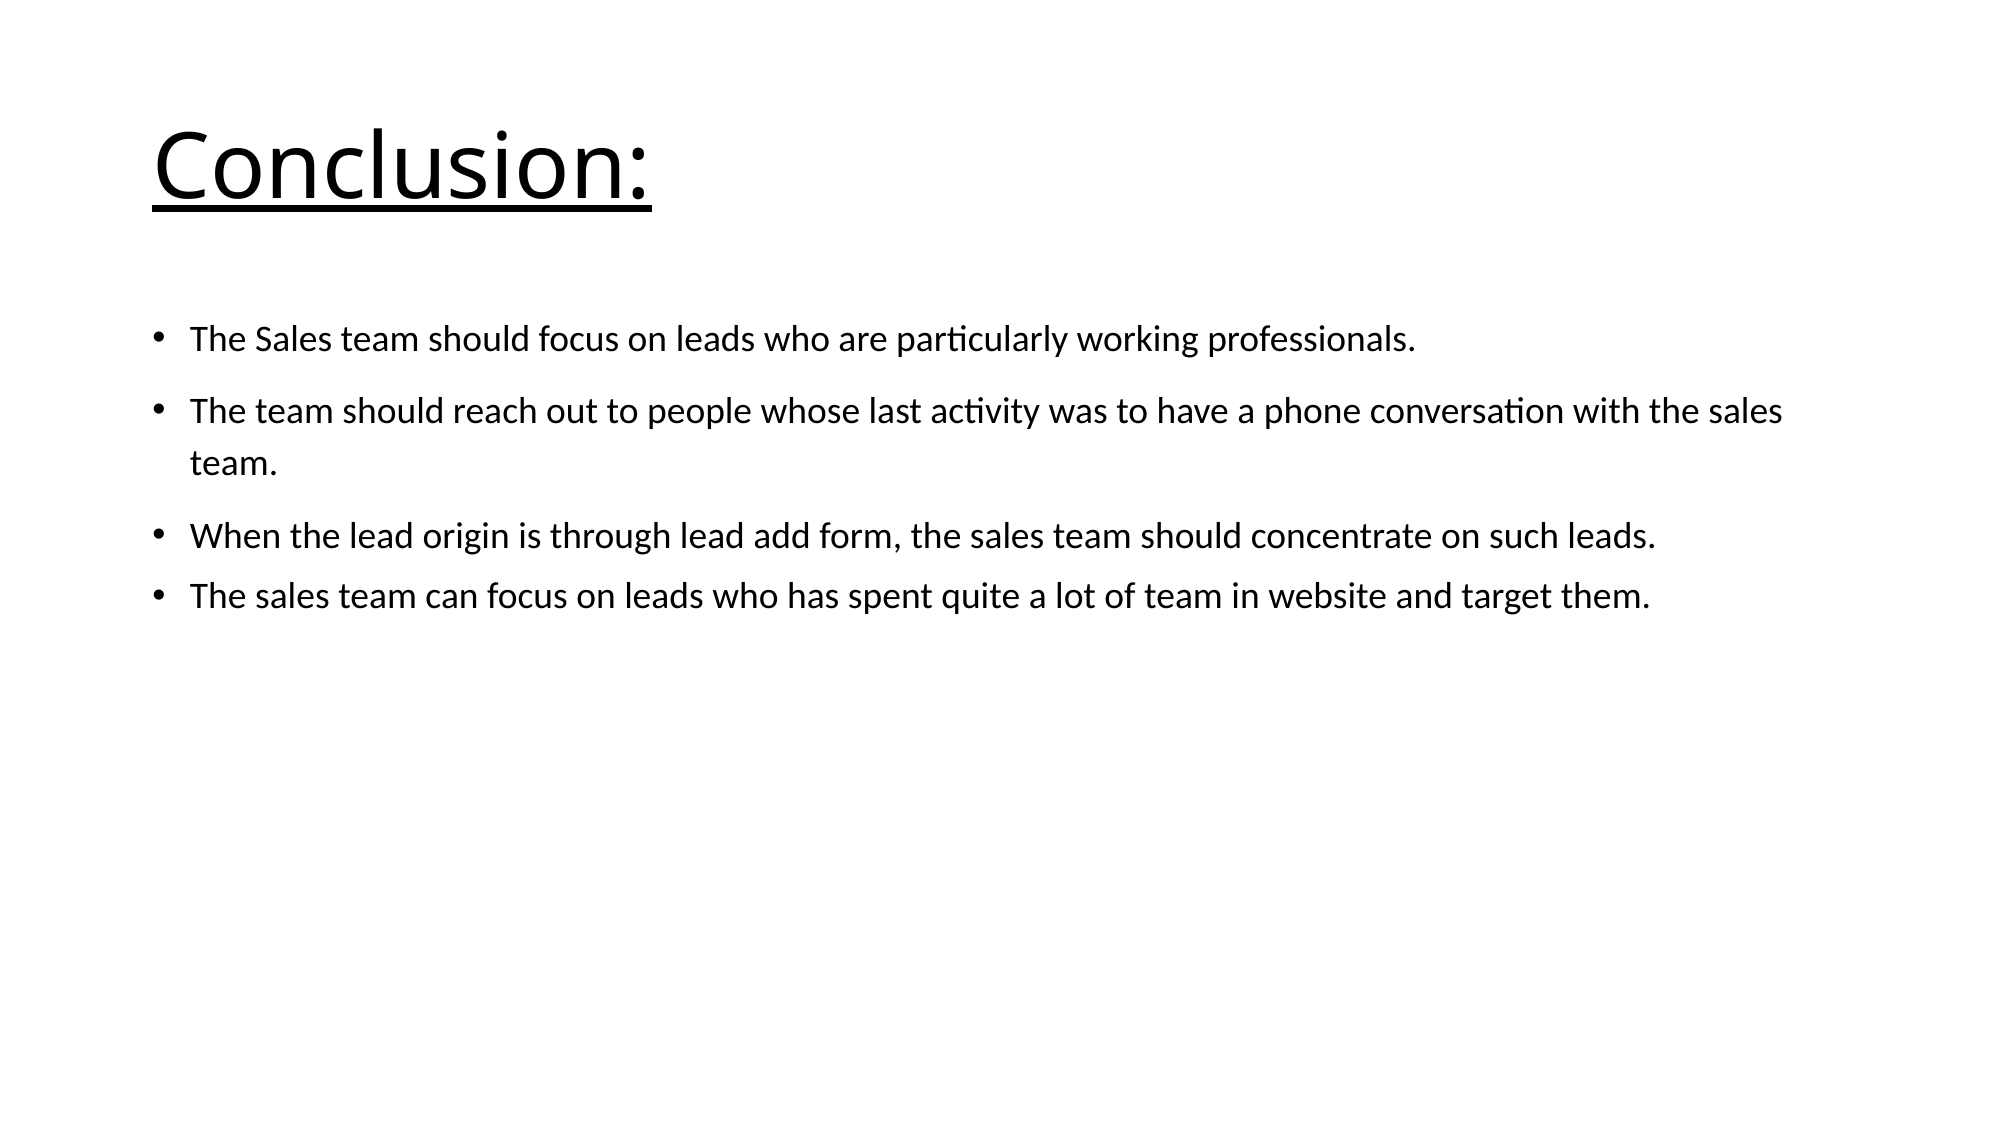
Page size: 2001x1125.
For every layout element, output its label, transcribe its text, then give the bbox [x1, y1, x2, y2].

title Conclusion: [137, 59, 1863, 278]
list The Sales team should focus on leads who are particularly working professionals. The team should reach out to people whose last activity was to have a phone conversation with the sales team. When the lead origin is through lead add form, the sales team should concentrate on such leads. The sales team can focus on leads who has spent quite a lot of team in website and target them. [137, 299, 1863, 1014]
